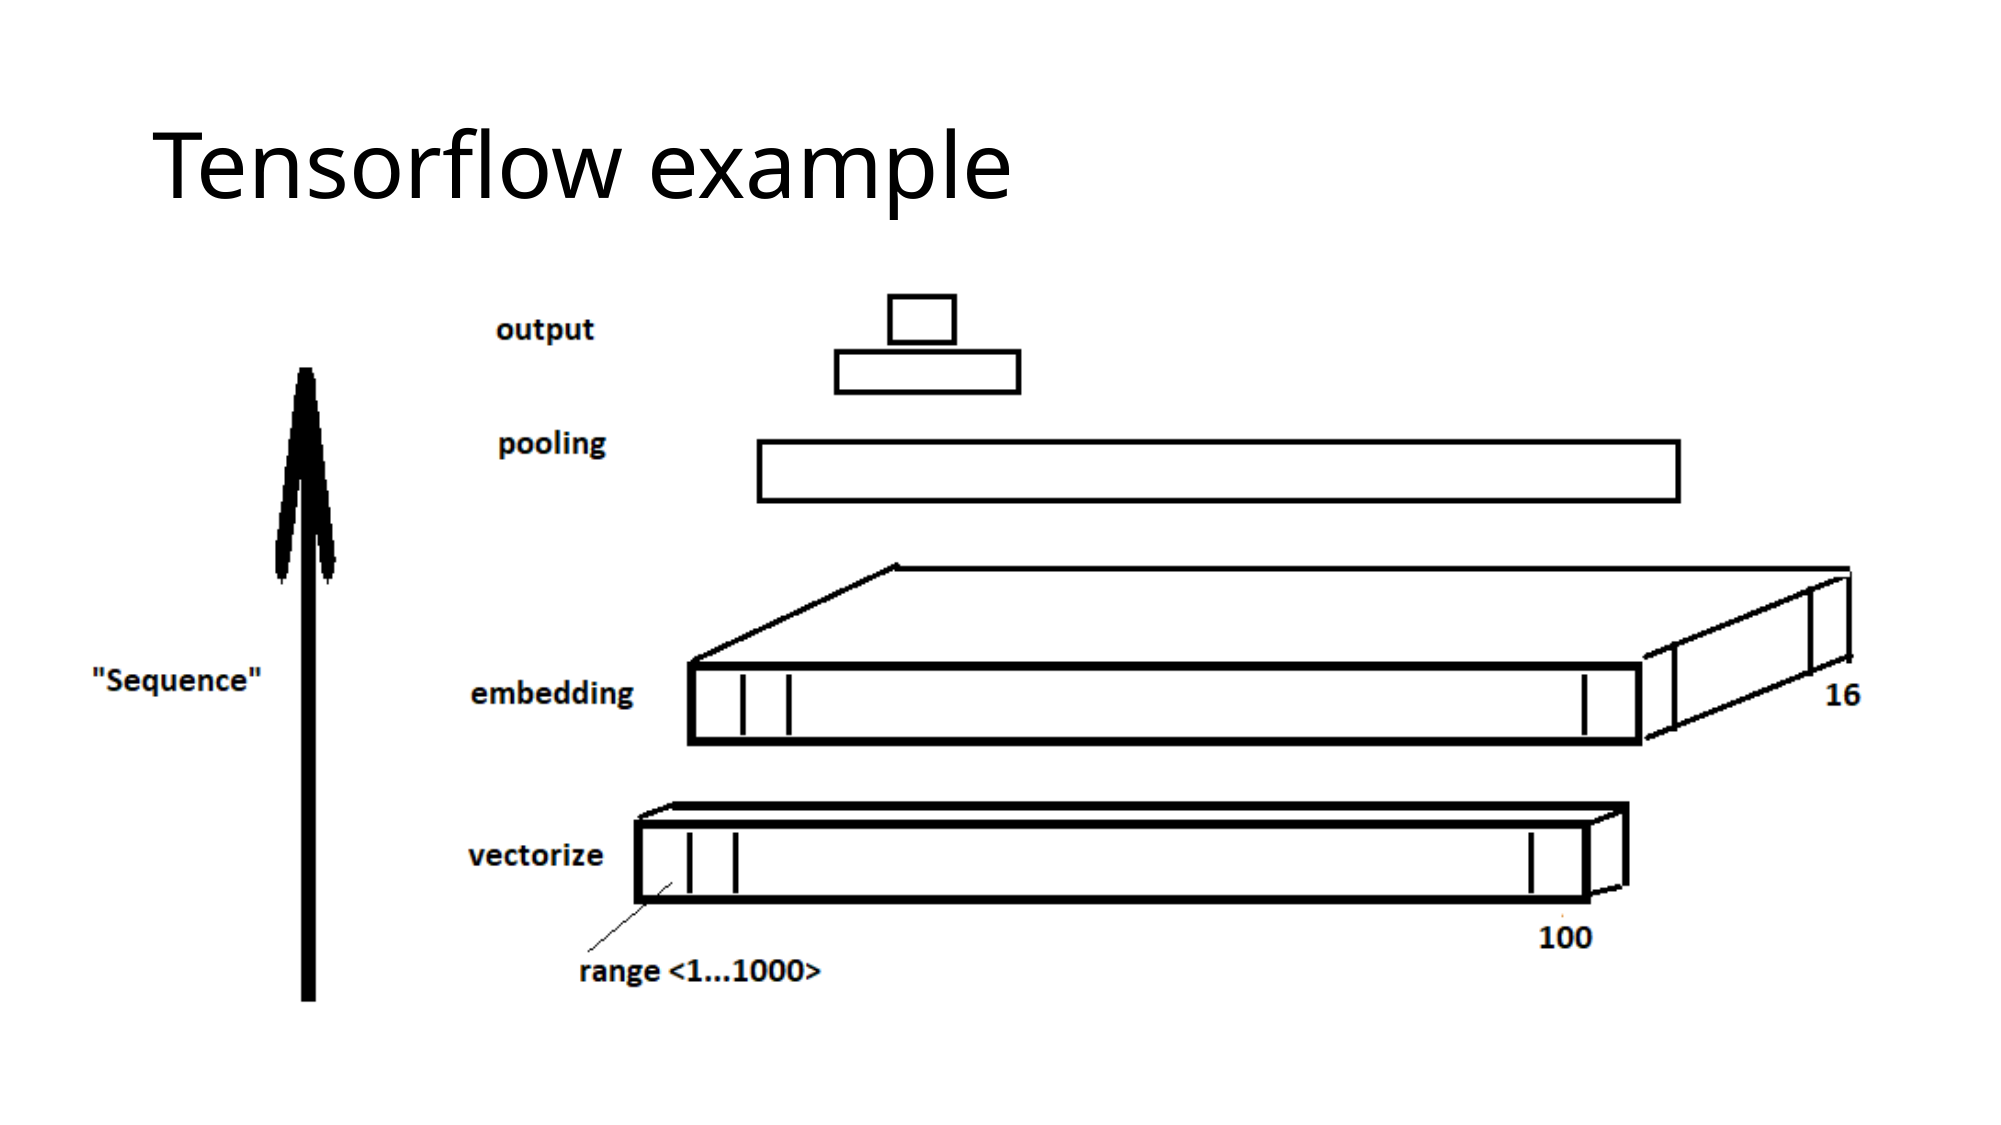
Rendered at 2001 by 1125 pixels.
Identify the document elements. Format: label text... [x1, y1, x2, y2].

title Tensorflow example [137, 59, 1863, 252]
picture [48, 252, 1900, 1083]
